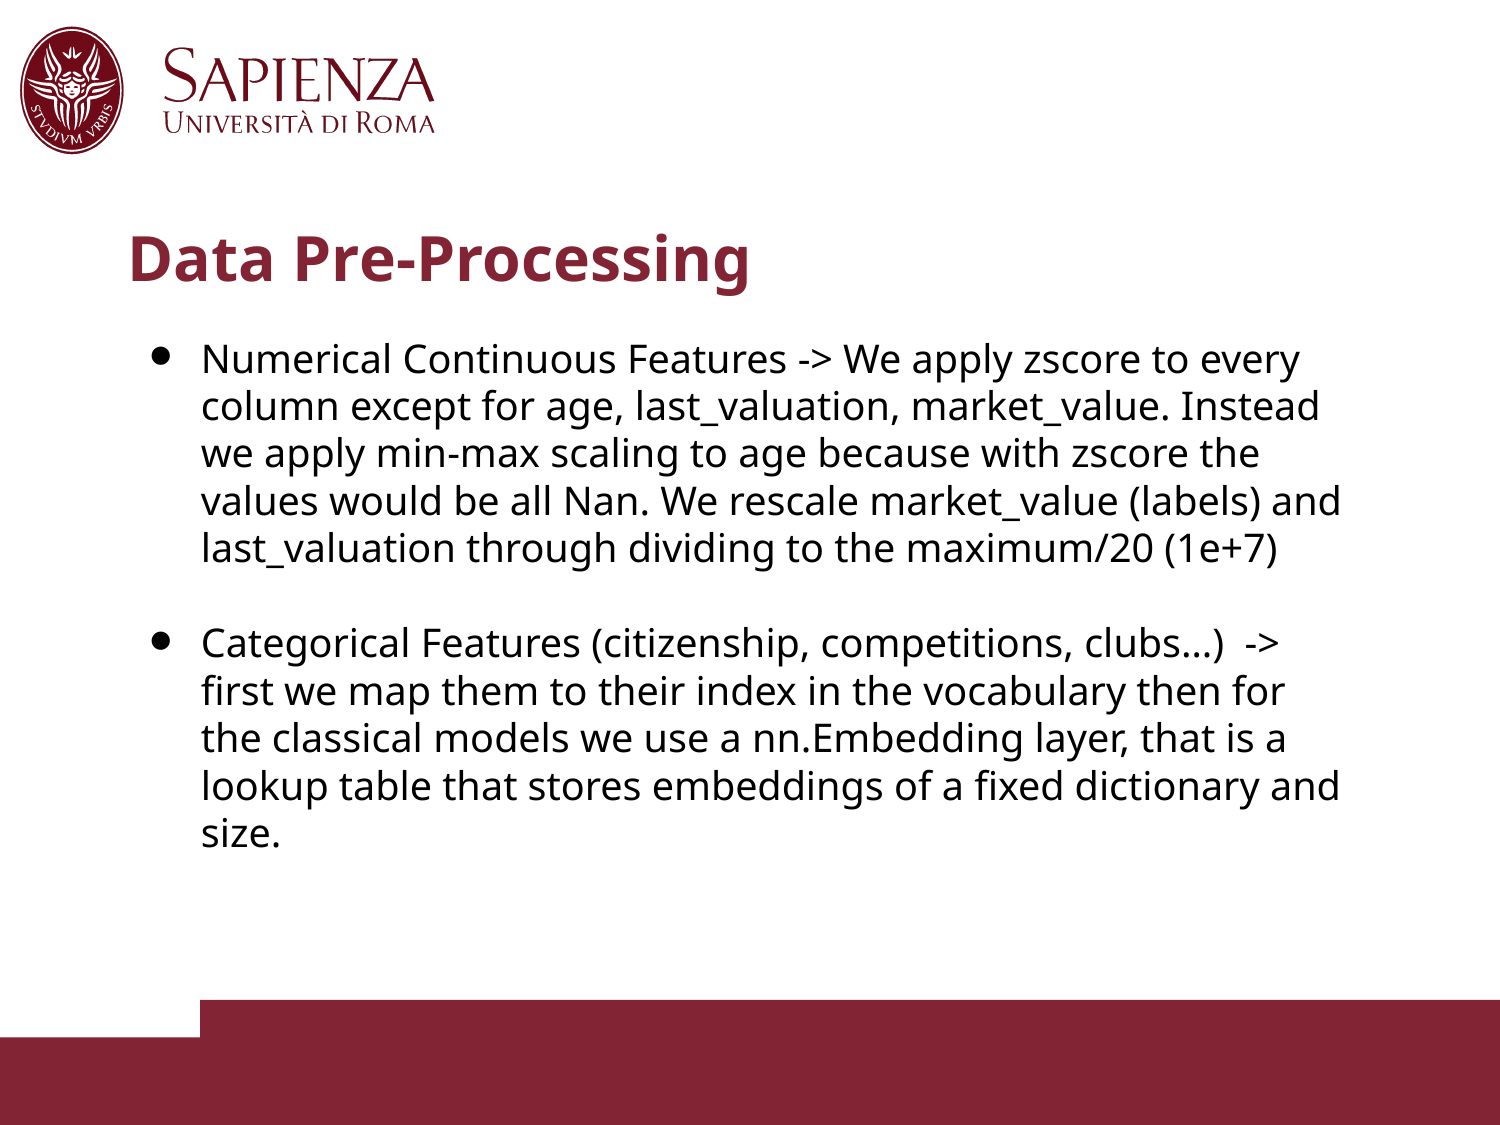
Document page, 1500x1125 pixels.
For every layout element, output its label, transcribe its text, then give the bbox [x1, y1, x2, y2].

title Data Pre-Processing [112, 211, 1388, 308]
picture [17, 19, 437, 156]
text_box Numerical Continuous Features -> We apply zscore to every column except for age, last_valuation, market_value. Instead we apply min-max scaling to age because with zscore the values would be all Nan. We rescale market_value (labels) and last_valuation through dividing to the maximum/20 (1e+7) Categorical Features (citizenship, competitions, clubs…) -> first we map them to their index in the vocabulary then for the classical models we use a nn.Embedding layer, that is a lookup table that stores embeddings of a fixed dictionary and size. [110, 318, 1367, 871]
